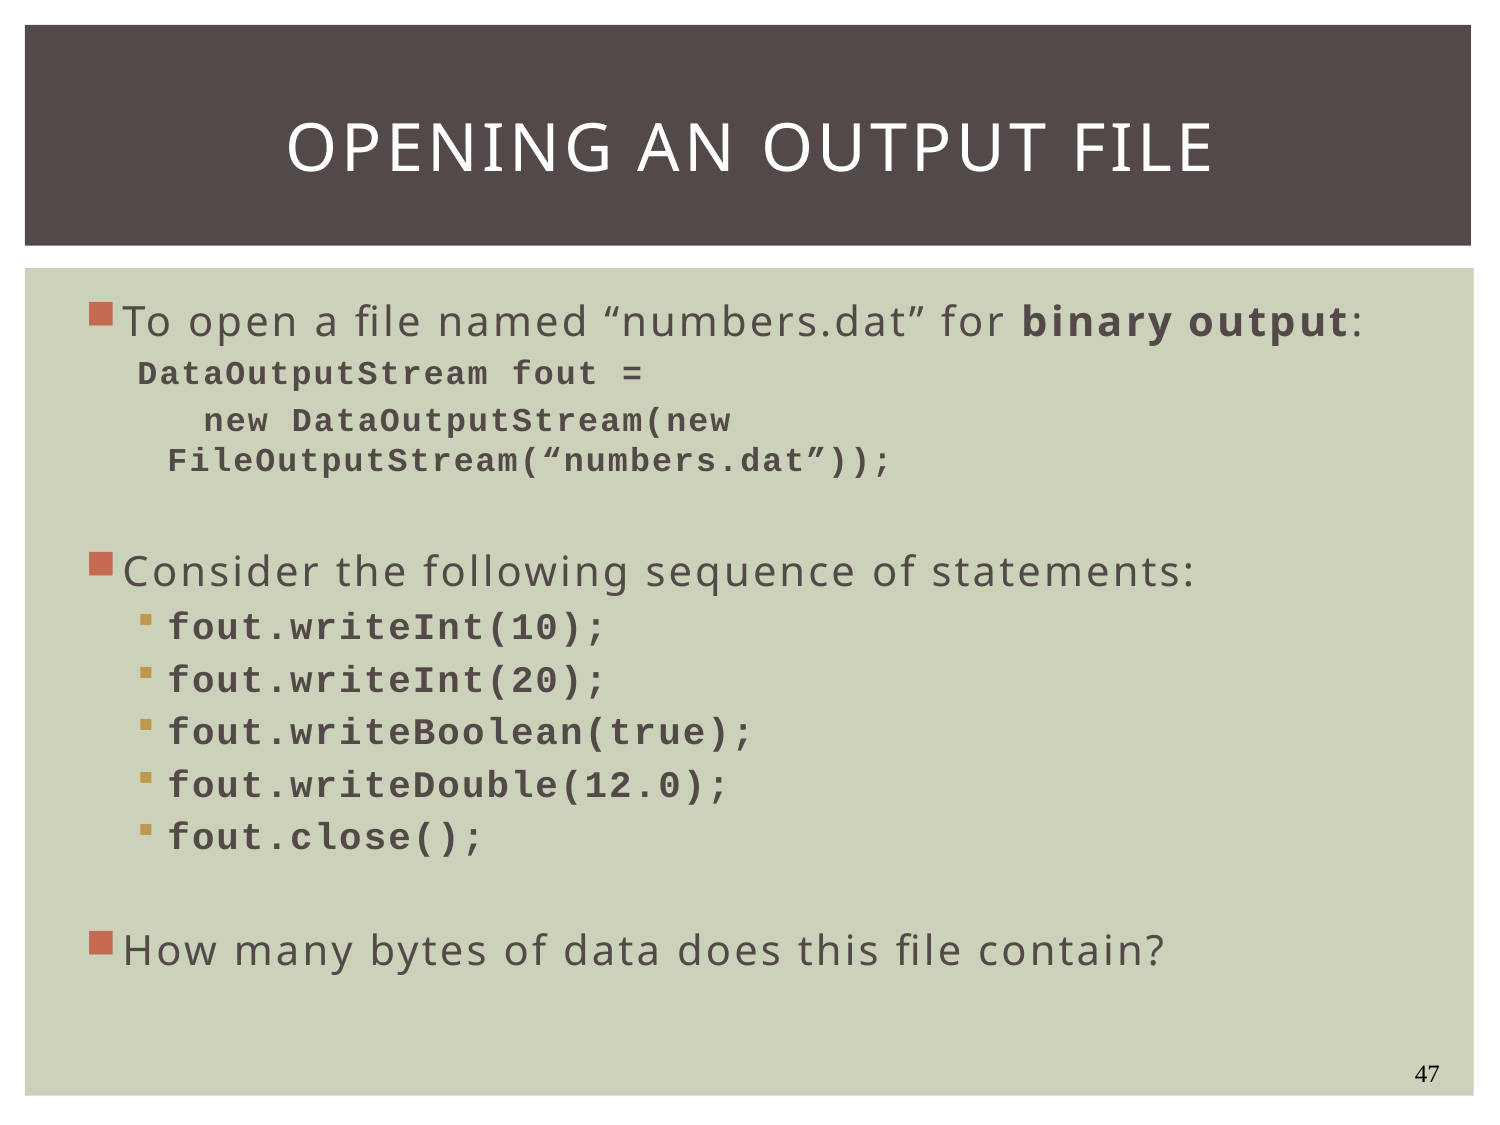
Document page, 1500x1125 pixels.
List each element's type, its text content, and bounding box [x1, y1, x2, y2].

list To open a file named “numbers.dat” for binary output: DataOutputStream fout = new DataOutputStream(new FileOutputStream(“numbers.dat”)); Consider the following sequence of statements: fout.writeInt(10); fout.writeInt(20); fout.writeBoolean(true); fout.writeDouble(12.0); fout.close(); How many bytes of data does this file contain? [62, 287, 1425, 1013]
title Opening an output file [62, 58, 1438, 232]
